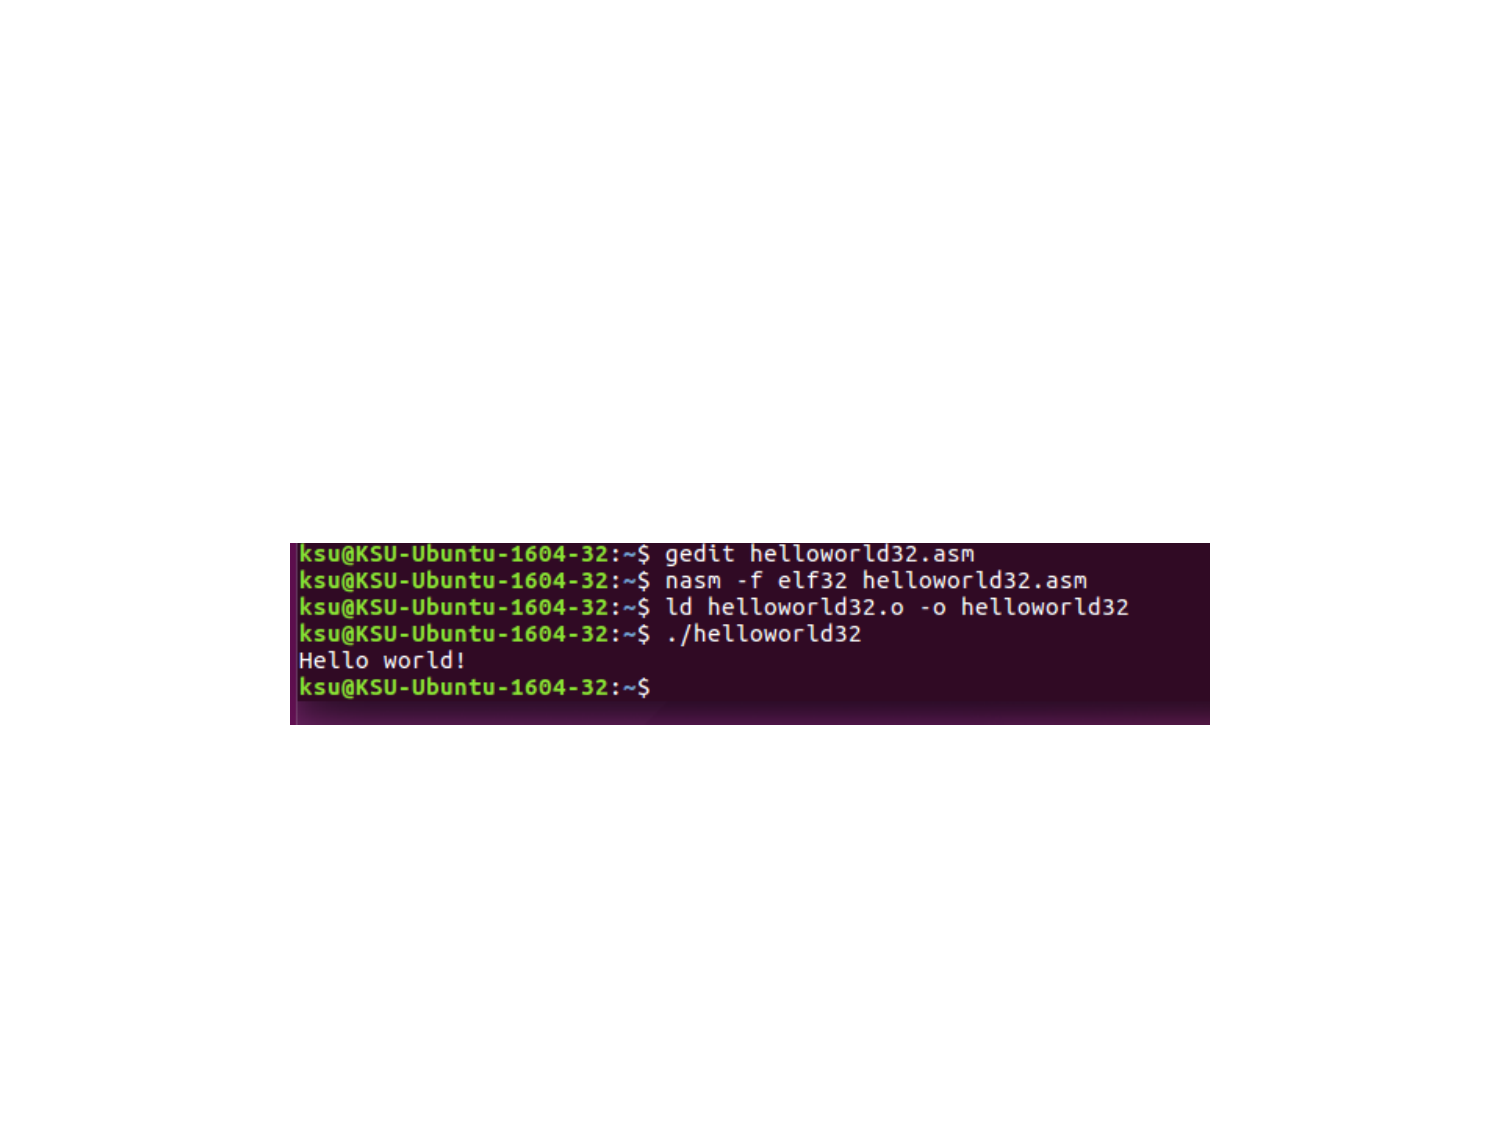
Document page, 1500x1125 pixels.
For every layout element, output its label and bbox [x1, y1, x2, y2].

list [290, 542, 1210, 725]
